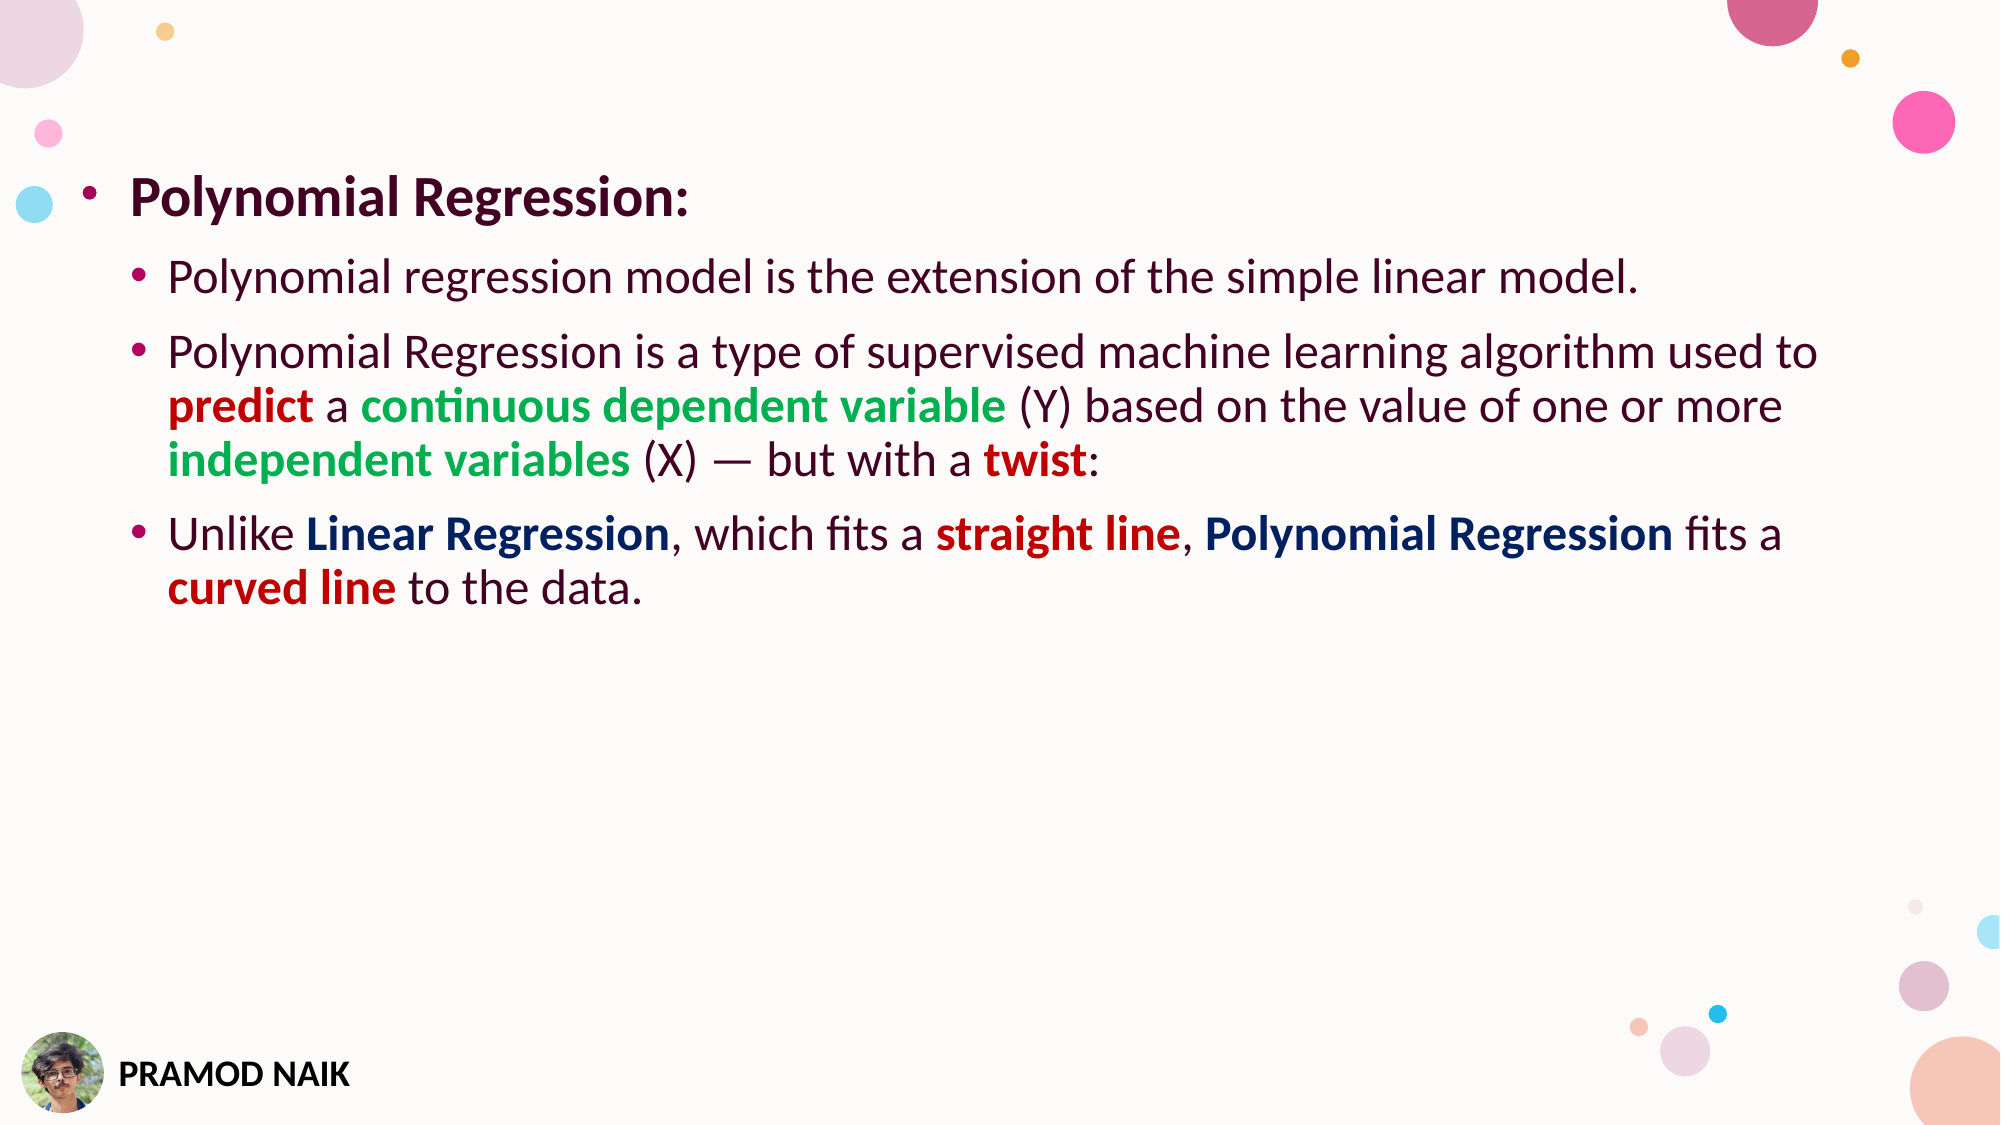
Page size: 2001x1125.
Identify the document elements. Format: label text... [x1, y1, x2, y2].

list Polynomial Regression: Polynomial regression model is the extension of the simple linear model. Polynomial Regression is a type of supervised machine learning algorithm used to predict a continuous dependent variable (Y) based on the value of one or more independent variables (X) — but with a twist: Unlike Linear Regression, which fits a straight line, Polynomial Regression fits a curved line to the data. [115, 158, 1904, 968]
picture [21, 1031, 104, 1114]
